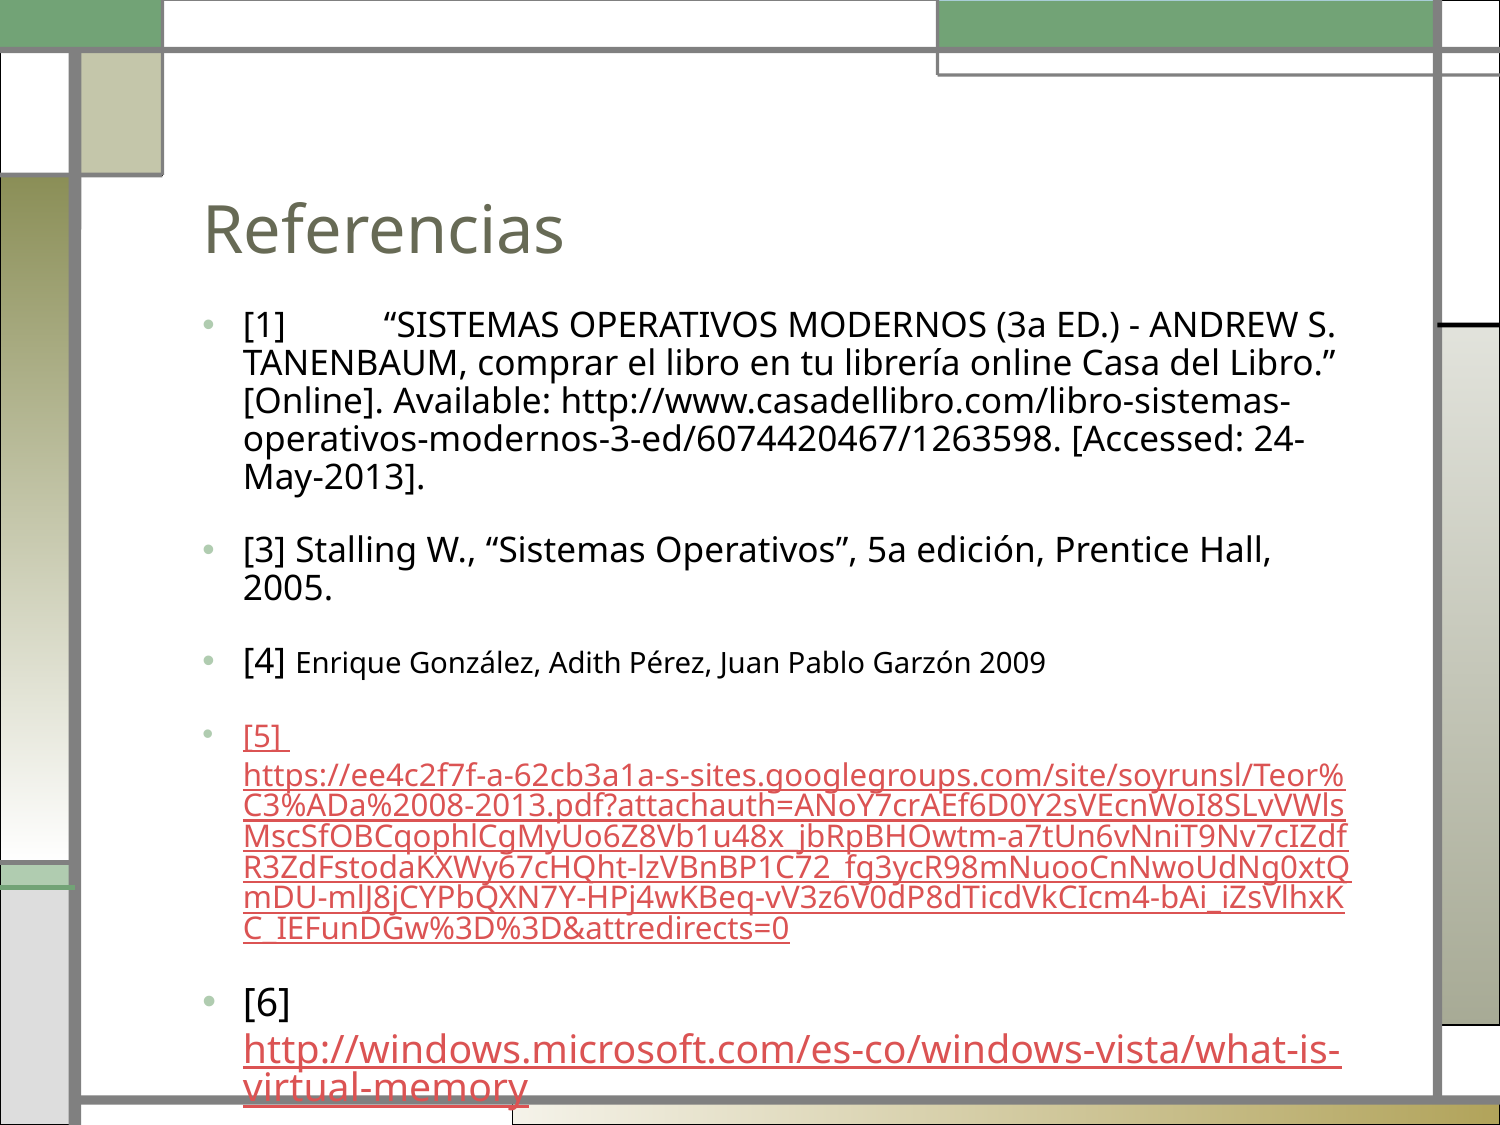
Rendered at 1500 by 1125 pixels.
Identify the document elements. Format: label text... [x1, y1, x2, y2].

list [1] “SISTEMAS OPERATIVOS MODERNOS (3a ED.) - ANDREW S. TANENBAUM, comprar el libro en tu librería online Casa del Libro.” [Online]. Available: http://www.casadellibro.com/libro-sistemas-operativos-modernos-3-ed/6074420467/1263598. [Accessed: 24-May-2013]. [3] Stalling W., “Sistemas Operativos”, 5a edición, Prentice Hall, 2005. [4] Enrique González, Adith Pérez, Juan Pablo Garzón 2009 [5] https://ee4c2f7f-a-62cb3a1a-s-sites.googlegroups.com/site/soyrunsl/Teor%C3%ADa%2008-2013.pdf?attachauth=ANoY7crAEf6D0Y2sVEcnWoI8SLvVWlsMscSfOBCqophlCgMyUo6Z8Vb1u48x_jbRpBHOwtm-a7tUn6vNniT9Nv7cIZdfR3ZdFstodaKXWy67cHQht-lzVBnBP1C72_fg3ycR98mNuooCnNwoUdNg0xtQmDU-mlJ8jCYPbQXN7Y-HPj4wKBeq-vV3z6V0dP8dTicdVkCIcm4-bAi_iZsVlhxKC_IEFunDGw%3D%3D&attredirects=0 [6] http://windows.microsoft.com/es-co/windows-vista/what-is-virtual-memory [7] http://sistemasoperativosun.blogspot.com/2012/10/memoria-virtual-en-linux.html [187, 299, 1369, 1059]
title Referencias [187, 87, 1369, 275]
